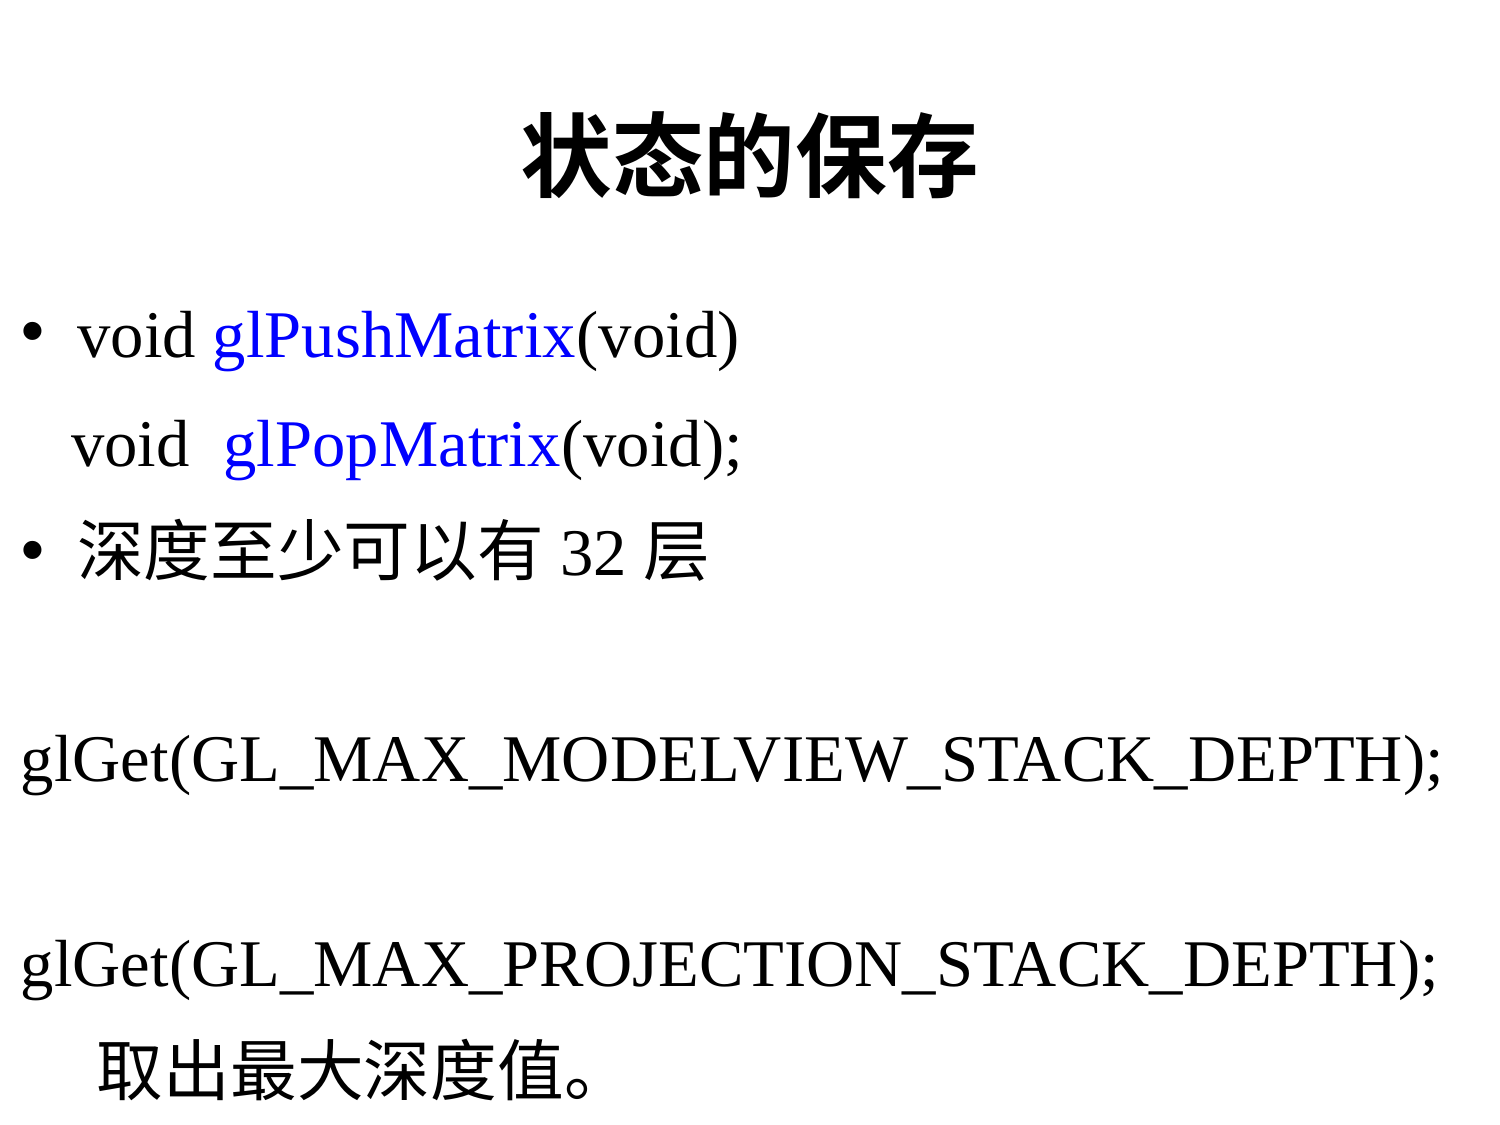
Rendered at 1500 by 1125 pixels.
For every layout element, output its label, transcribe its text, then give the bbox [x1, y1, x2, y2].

list void glPushMatrix(void) void glPopMatrix(void); 深度至少可以有32层 glGet(GL_MAX_MODELVIEW_STACK_DEPTH); glGet(GL_MAX_PROJECTION_STACK_DEPTH); 取出最大深度值。 [5, 267, 1500, 1071]
title 状态的保存 [169, 125, 1331, 183]
